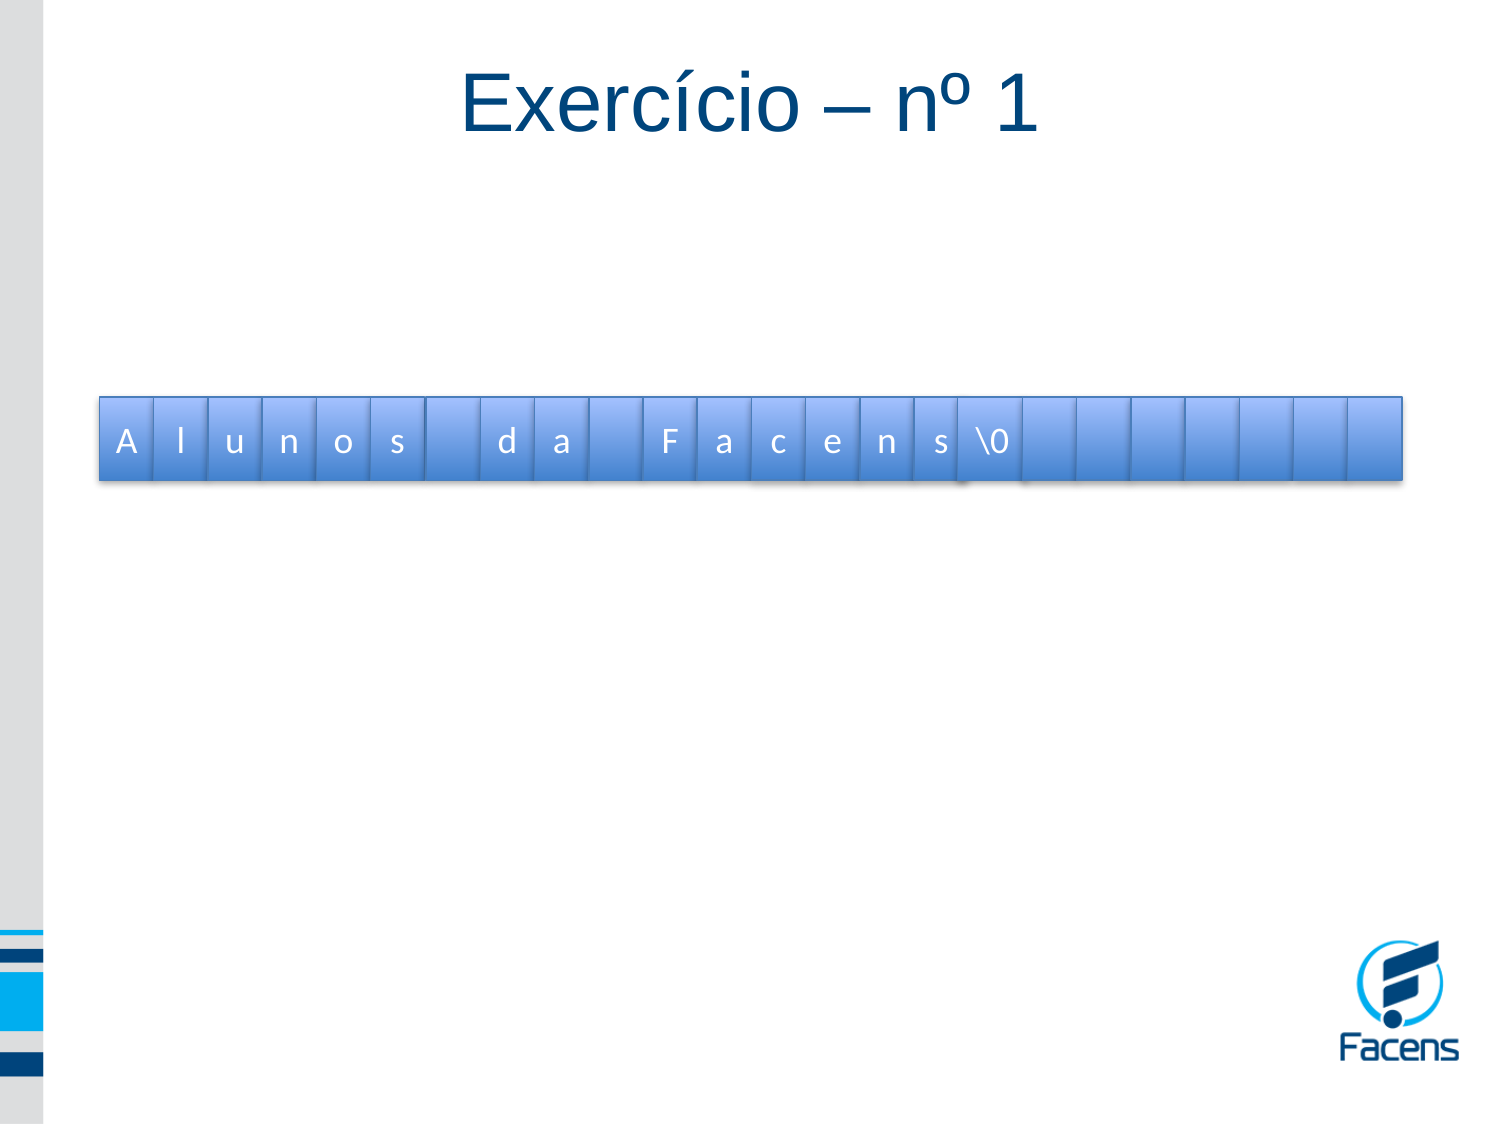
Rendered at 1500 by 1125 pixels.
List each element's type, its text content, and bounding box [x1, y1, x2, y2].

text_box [99, 396, 1403, 481]
picture [0, 0, 1500, 1125]
title Exercício – nº 1 [75, 45, 1425, 152]
